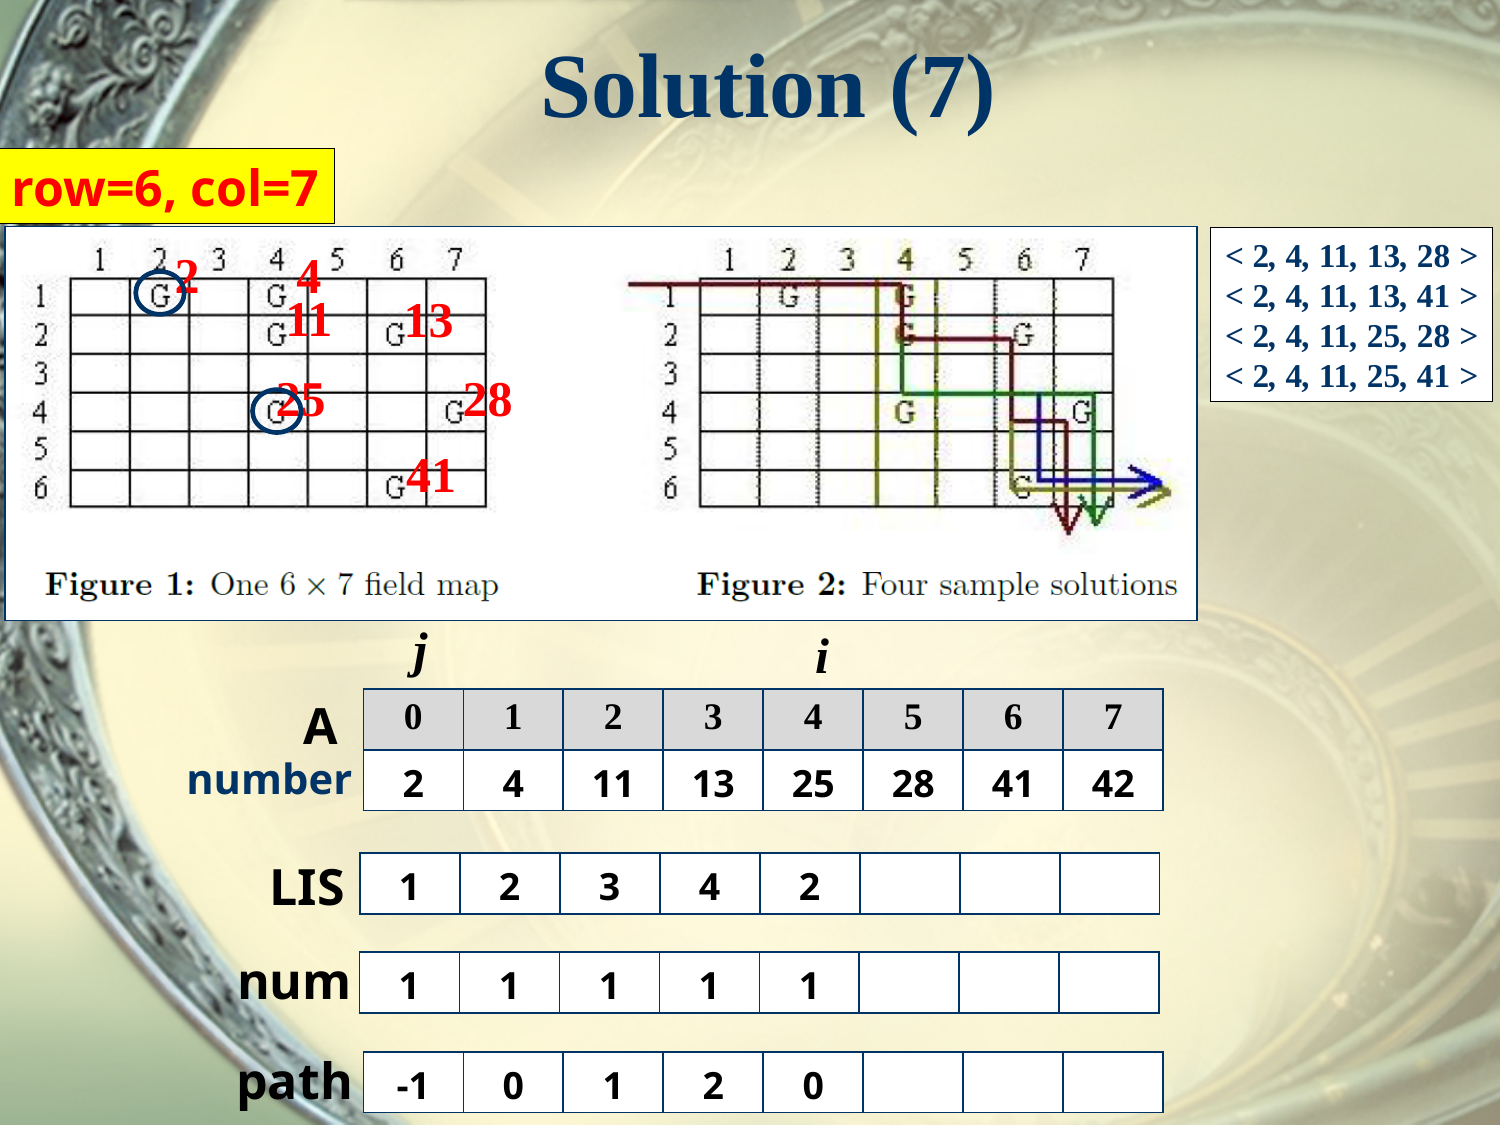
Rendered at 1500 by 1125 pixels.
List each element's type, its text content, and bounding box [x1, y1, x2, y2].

picture [0, 0, 1500, 1125]
text_box A [289, 687, 354, 745]
table_header 1 [564, 1053, 662, 1112]
text_box j [398, 629, 443, 685]
table_header 1 [464, 690, 562, 749]
table_cell 42 [1064, 751, 1162, 810]
table_cell 28 [864, 751, 962, 810]
table_header [861, 854, 959, 913]
table_header 1 [367, 953, 459, 1012]
title Solution (7) [168, 30, 1369, 169]
table_header 2 [461, 854, 559, 913]
table_header 2 [564, 690, 662, 749]
table_header 0 [764, 1053, 862, 1112]
table_header 1 [560, 953, 659, 1012]
table_header 1 [460, 953, 559, 1012]
text_box num [222, 942, 367, 1018]
table_header [961, 854, 1059, 913]
table_cell 11 [564, 751, 662, 810]
table_header [1061, 854, 1159, 913]
table_header [1060, 953, 1158, 1012]
table_cell 13 [664, 751, 762, 810]
table_header 1 [760, 953, 858, 1012]
table_header 2 [761, 854, 859, 913]
table_header 1 [660, 953, 759, 1012]
text_box < 2, 4, 11, 13, 28 > < 2, 4, 11, 13, 41 > < 2, 4, 11, 25, 28 > < 2, 4, 11, 25, 41 > [1210, 227, 1493, 402]
table_header 2 [664, 1053, 762, 1112]
table_cell 41 [964, 751, 1062, 810]
text_box i [800, 629, 845, 692]
table_header 5 [864, 690, 962, 749]
table_header [960, 953, 1058, 1012]
table_header 3 [664, 690, 762, 749]
table_header [1064, 1053, 1162, 1112]
table_header [860, 953, 958, 1012]
table_header -1 [368, 1053, 463, 1112]
table_header 6 [964, 690, 1062, 749]
text_box LIS [254, 848, 360, 923]
table_header [864, 1053, 962, 1112]
table_header 7 [1064, 690, 1162, 749]
table_cell 4 [464, 751, 562, 810]
table_cell 25 [764, 751, 862, 810]
text_box number [171, 745, 368, 810]
table_header 0 [364, 690, 463, 749]
table_header 4 [661, 854, 759, 913]
table_header [964, 1053, 1062, 1112]
table_header 4 [764, 690, 862, 749]
text_box path [221, 1041, 368, 1117]
table_header 3 [561, 854, 659, 913]
table_header 1 [361, 854, 459, 913]
table_header 0 [464, 1053, 562, 1112]
table_cell 2 [368, 751, 463, 810]
text_box row=6, col=7 [0, 148, 335, 224]
